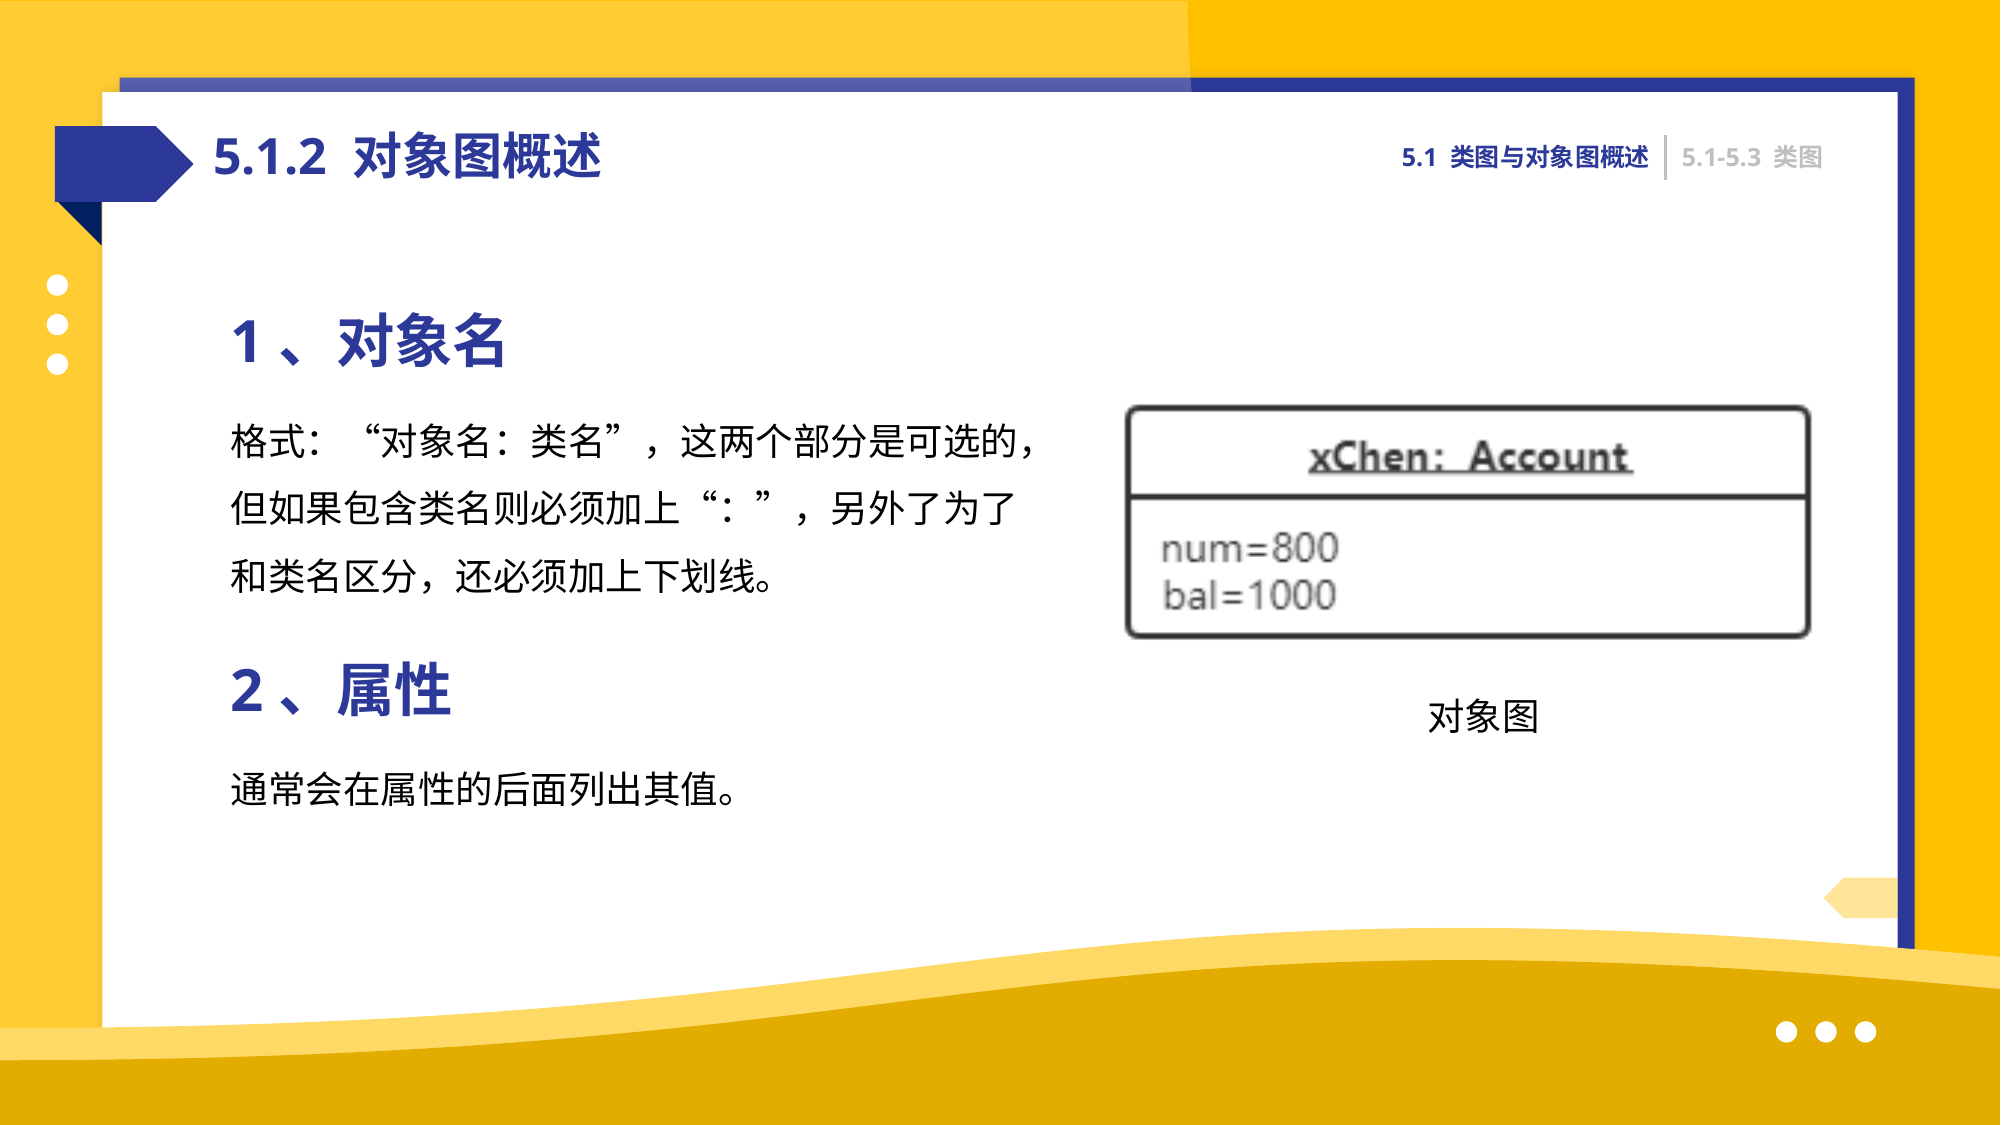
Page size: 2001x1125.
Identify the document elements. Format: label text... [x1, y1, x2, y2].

text_box 1、对象名 格式：“对象名：类名”，这两个部分是可选的，但如果包含类名则必须加上“：”，另外了为了和类名区分，还必须加上下划线。 2、属性 通常会在属性的后面列出其值。 [216, 261, 1043, 819]
text_box 5.1.2 对象图概述 [198, 117, 618, 193]
text_box 5.1 类图与对象图概述 [1387, 134, 1665, 180]
picture [999, 335, 1883, 712]
text_box 对象图 [1412, 712, 1555, 745]
text_box 5.1-5.3 类图 [1667, 134, 1839, 180]
